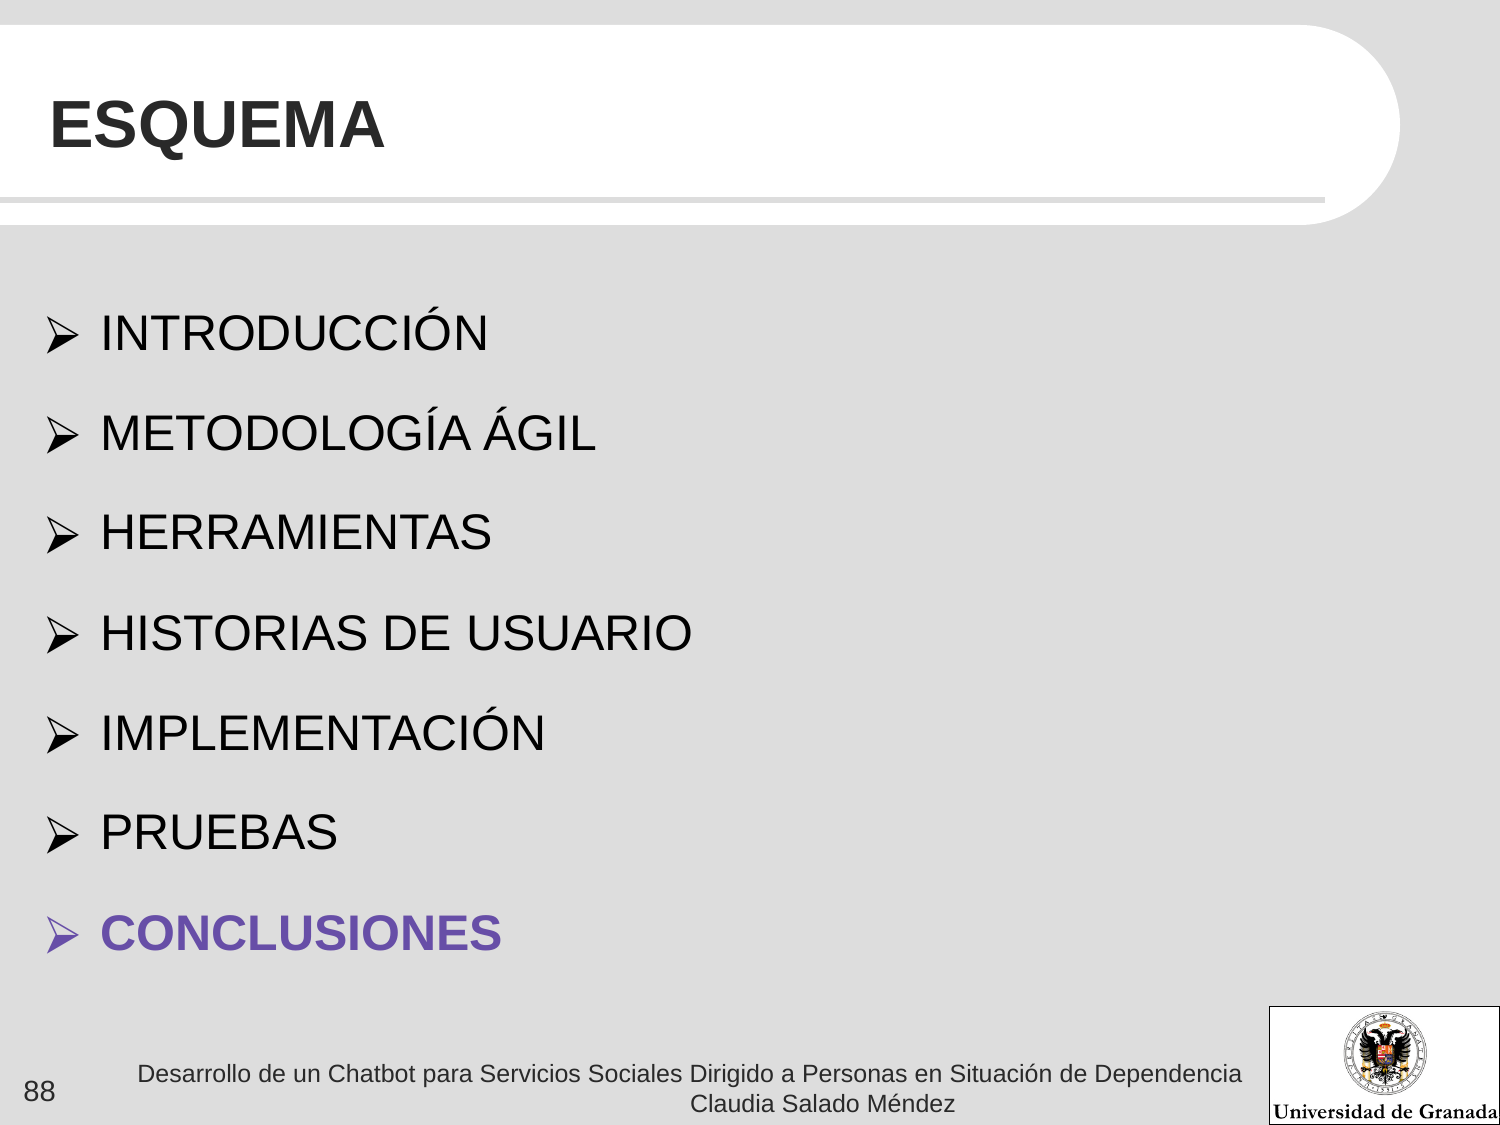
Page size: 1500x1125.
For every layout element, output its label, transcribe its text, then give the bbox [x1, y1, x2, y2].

title ESQUEMA [34, 55, 1347, 186]
text_box ‹#› [0, 1064, 71, 1125]
list INTRODUCCIÓN METODOLOGÍA ÁGIL HERRAMIENTAS HISTORIAS DE USUARIO IMPLEMENTACIÓN PRUEBAS CONCLUSIONES [29, 262, 1471, 988]
picture [1269, 1006, 1500, 1125]
text_box Desarrollo de un Chatbot para Servicios Sociales Dirigido a Personas en Situación de Dependencia Claudia Salado Méndez [121, 1048, 1269, 1125]
